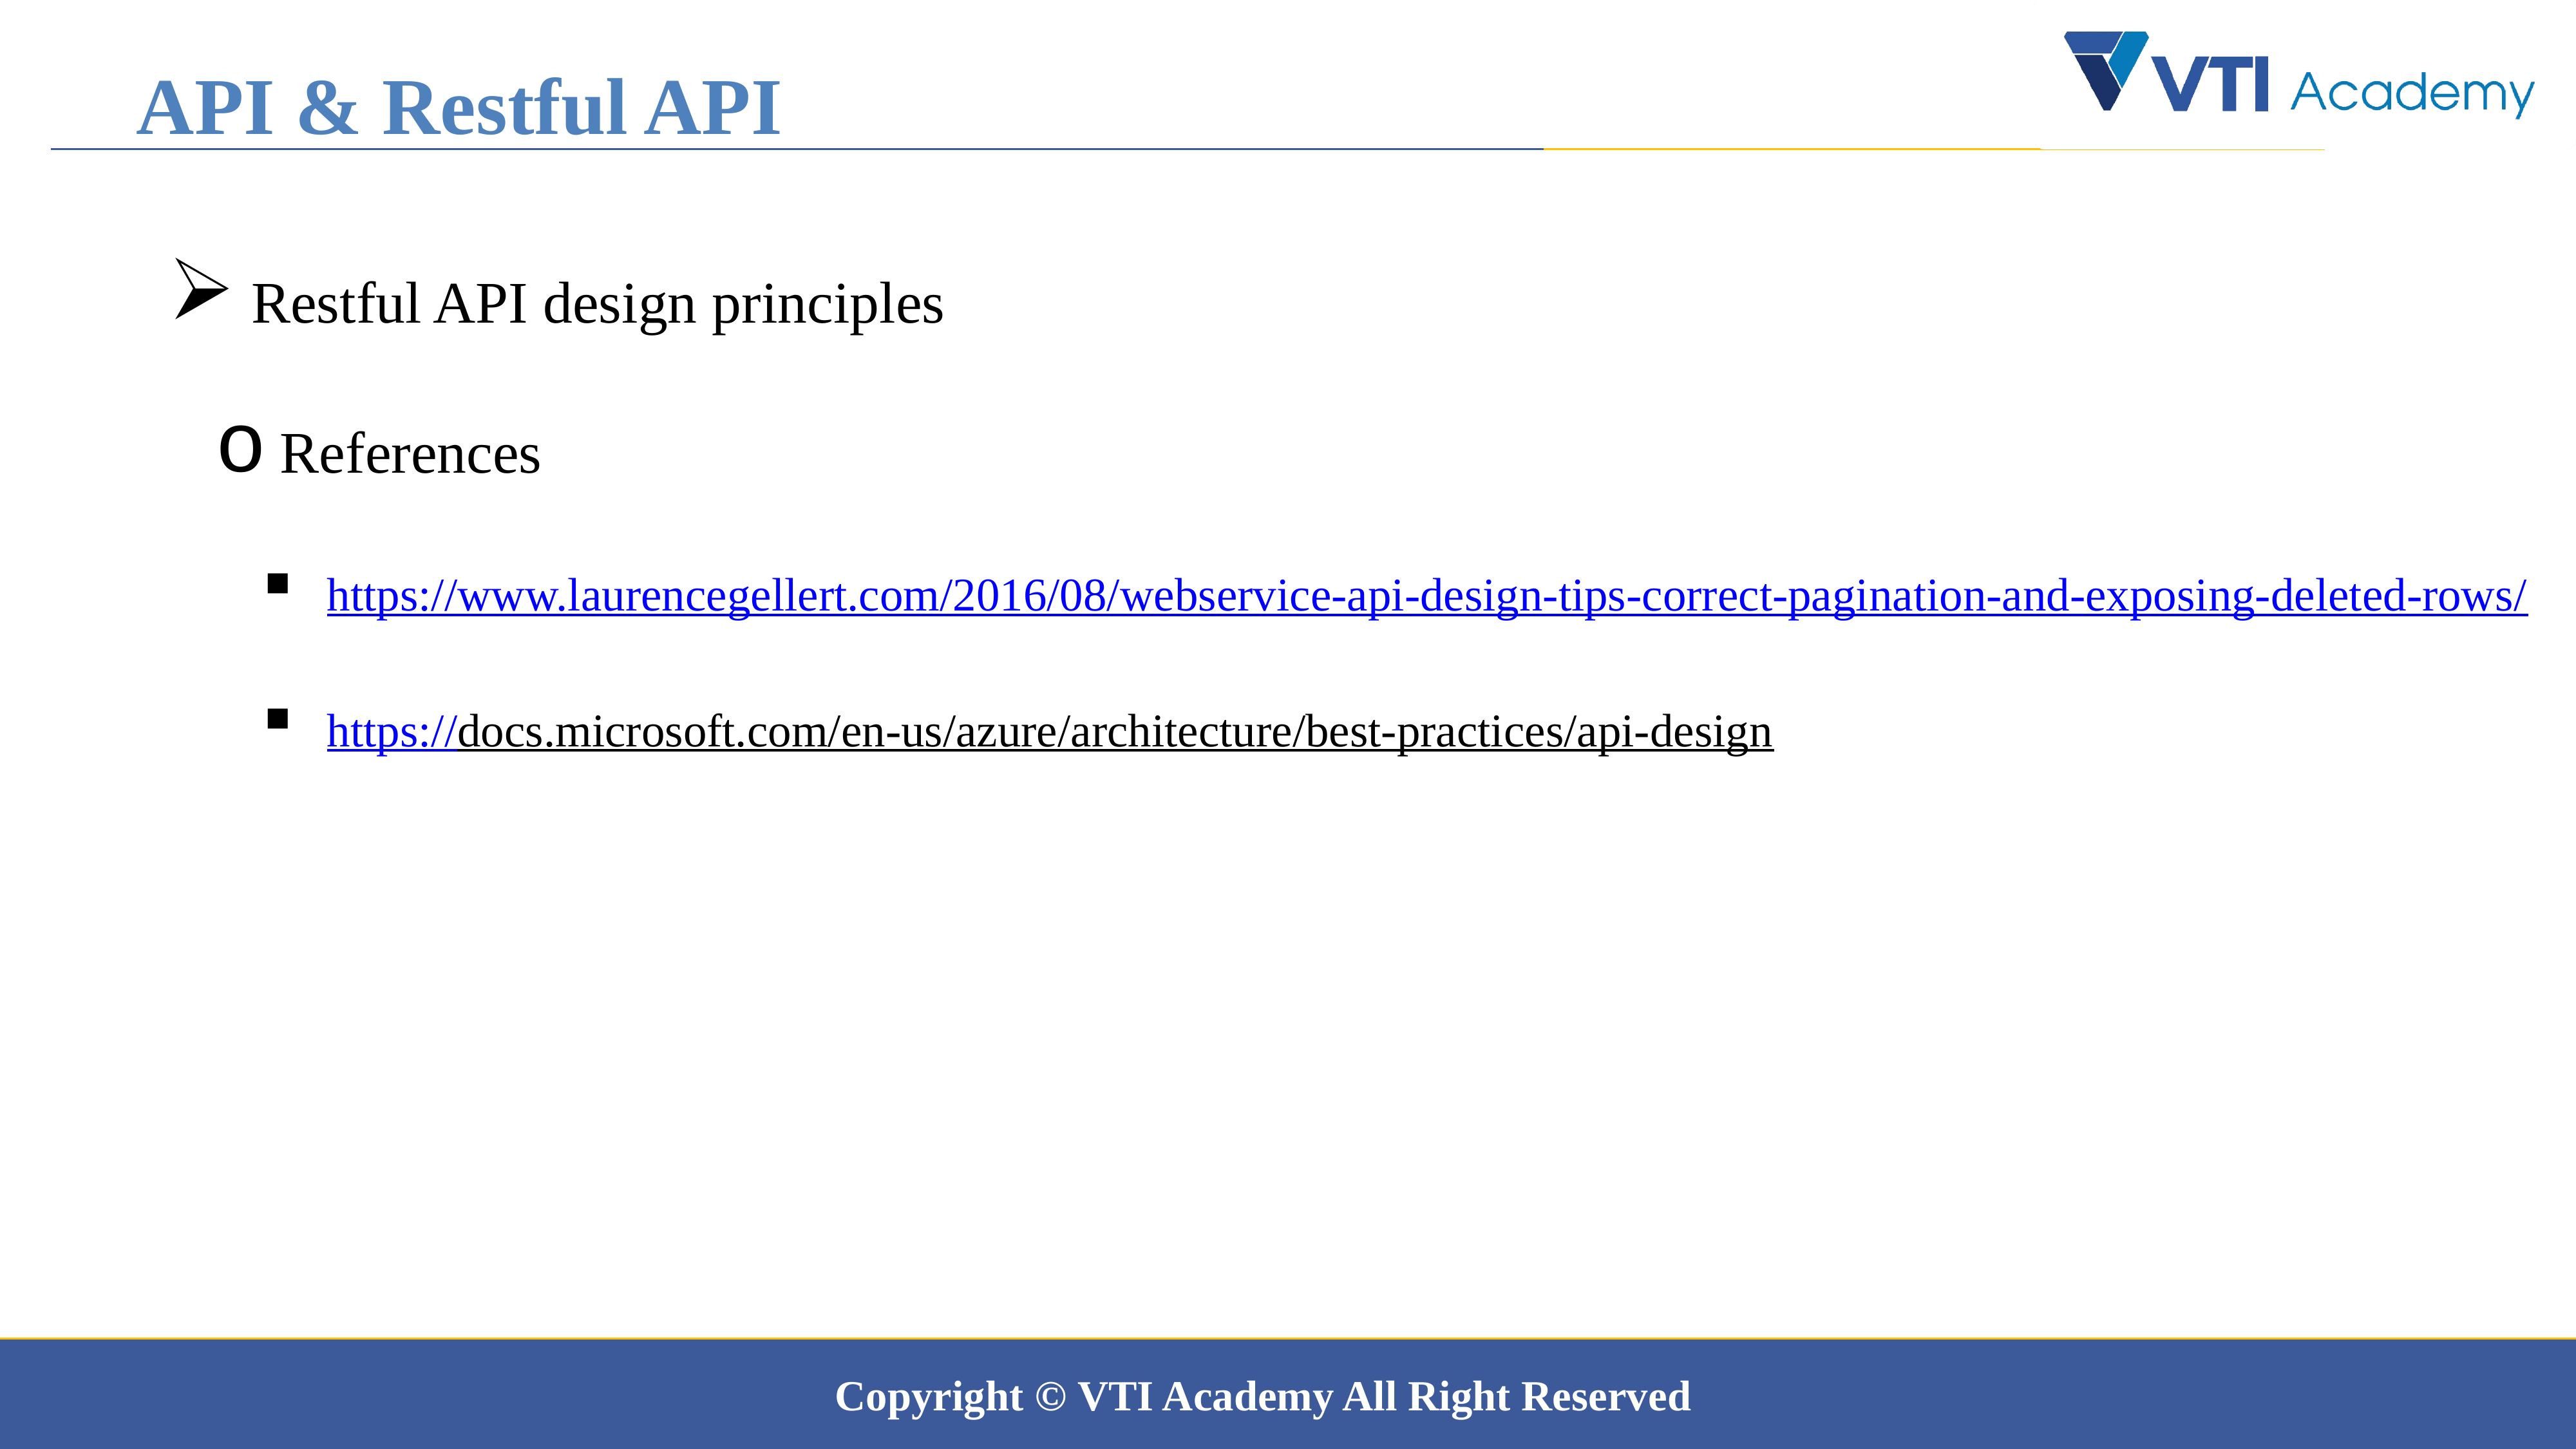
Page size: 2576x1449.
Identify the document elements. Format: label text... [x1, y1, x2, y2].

text_box Restful API design principles References https://www.laurencegellert.com/2016/08/webservice-api-design-tips-correct-pagination-and-exposing-deleted-rows/ https://docs.microsoft.com/en-us/azure/architecture/best-practices/api-design [158, 259, 2557, 901]
text_box API & Restful API [126, 60, 1129, 144]
picture [2034, 0, 2576, 149]
